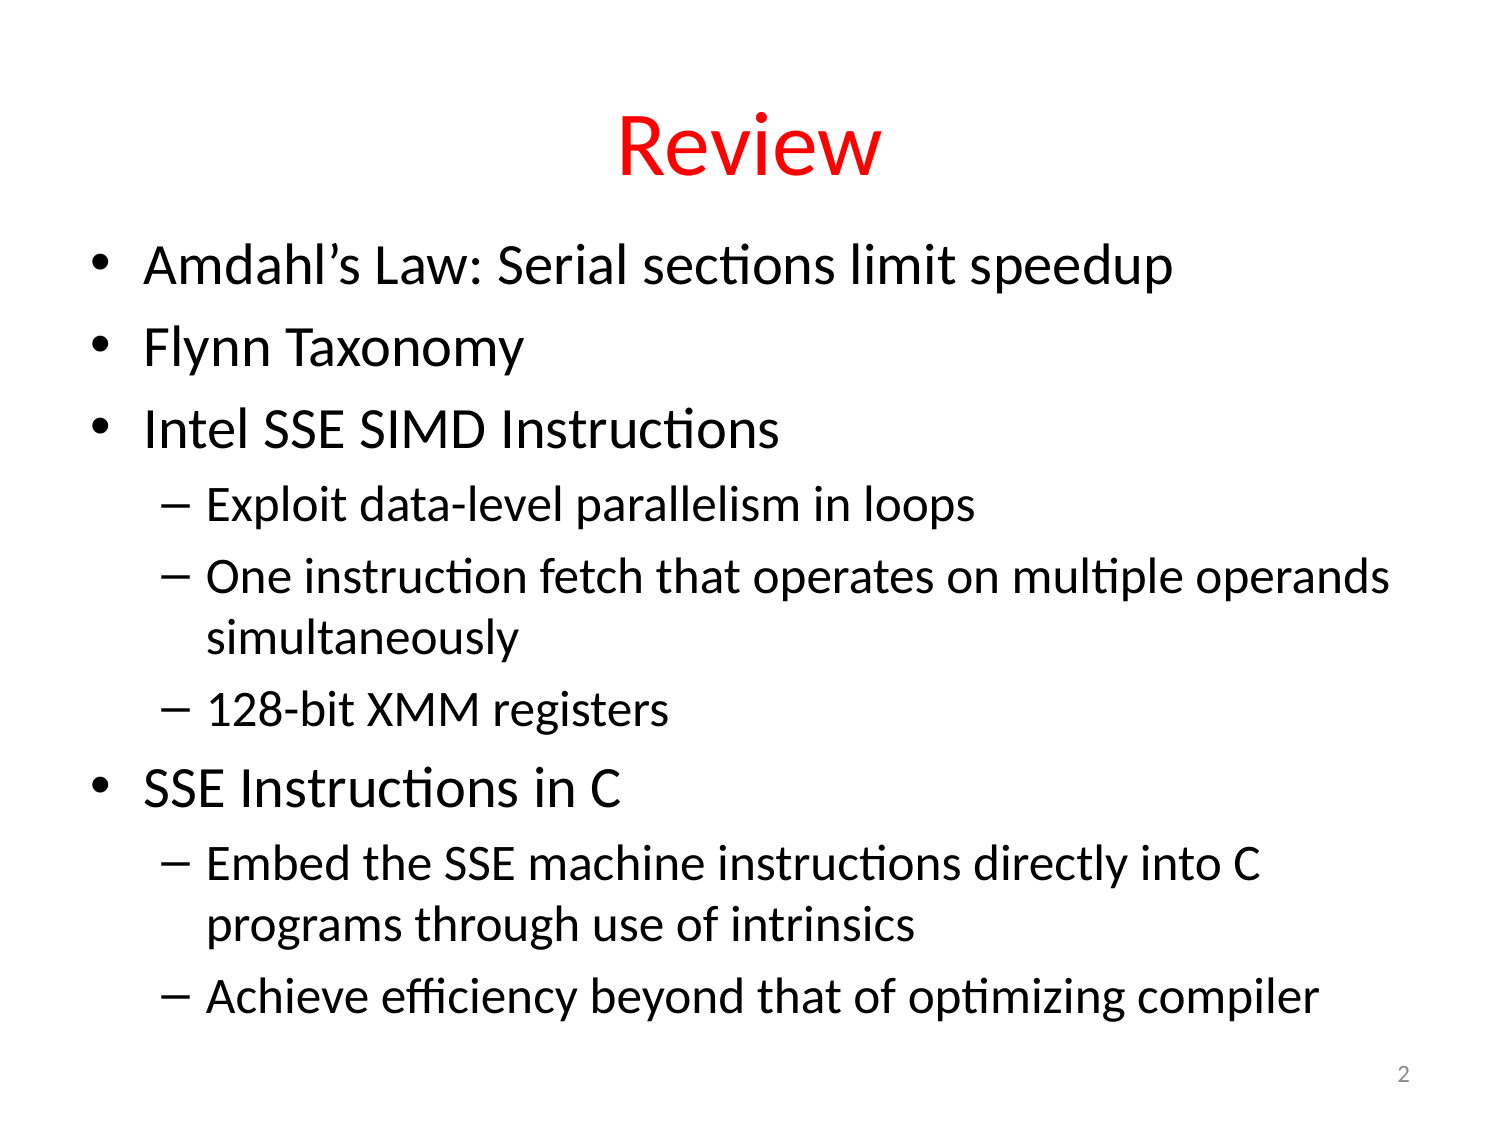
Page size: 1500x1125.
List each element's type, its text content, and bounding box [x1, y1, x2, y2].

list Amdahl’s Law: Serial sections limit speedup Flynn Taxonomy Intel SSE SIMD Instructions Exploit data-level parallelism in loops One instruction fetch that operates on multiple operands simultaneously 128-bit XMM registers SSE Instructions in C Embed the SSE machine instructions directly into C programs through use of intrinsics Achieve efficiency beyond that of optimizing compiler [75, 218, 1463, 1040]
slide_number 2 [1074, 1042, 1425, 1103]
title Review [75, 45, 1425, 218]
